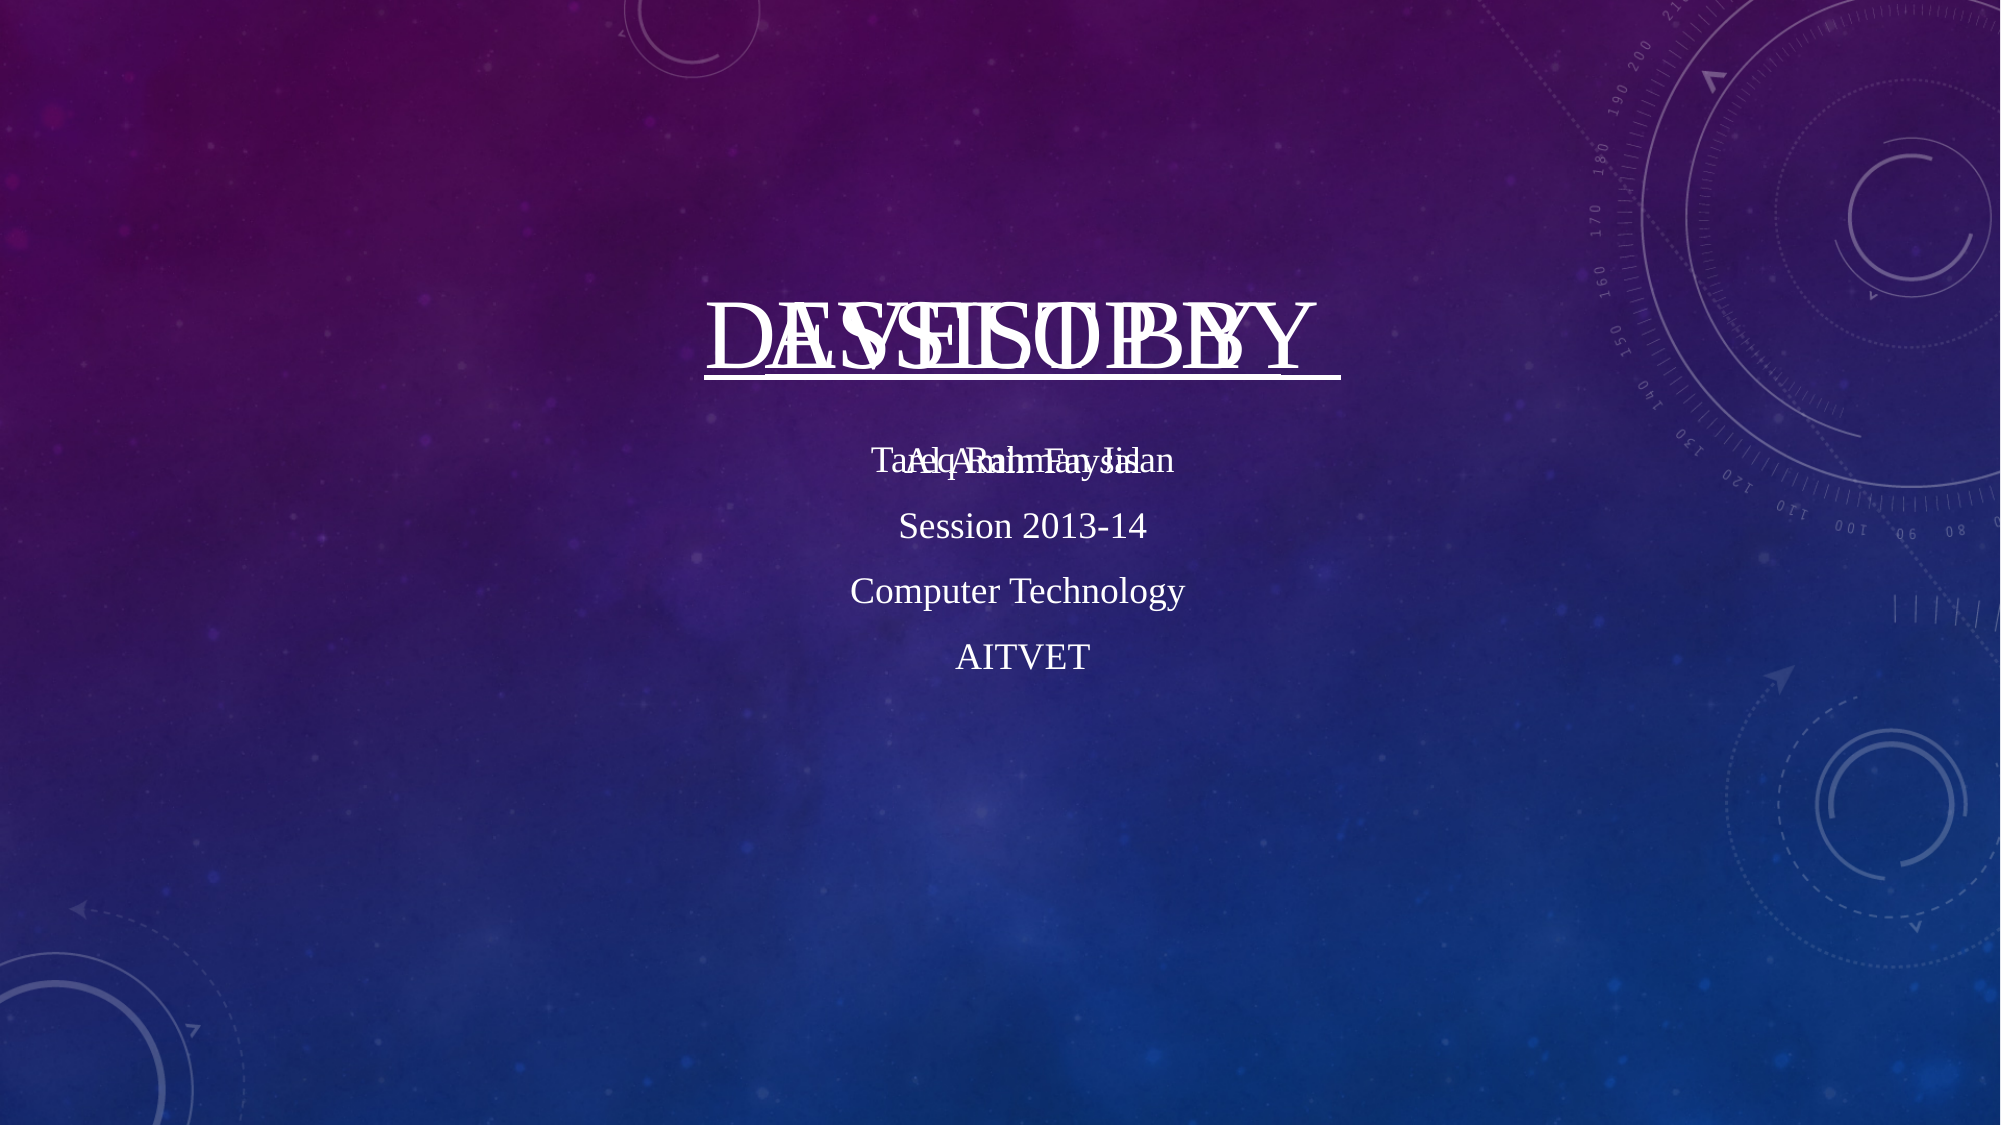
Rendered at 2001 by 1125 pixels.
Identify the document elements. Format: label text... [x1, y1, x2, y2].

text_box Assist by [438, 244, 1607, 397]
picture [0, 0, 2001, 1125]
title Develop by [191, 209, 1854, 289]
list Tareq Rahman Jisan Session 2013-14 Computer Technology AITVET [191, 289, 1854, 889]
text_box Al Amin Faysal [438, 397, 1607, 848]
